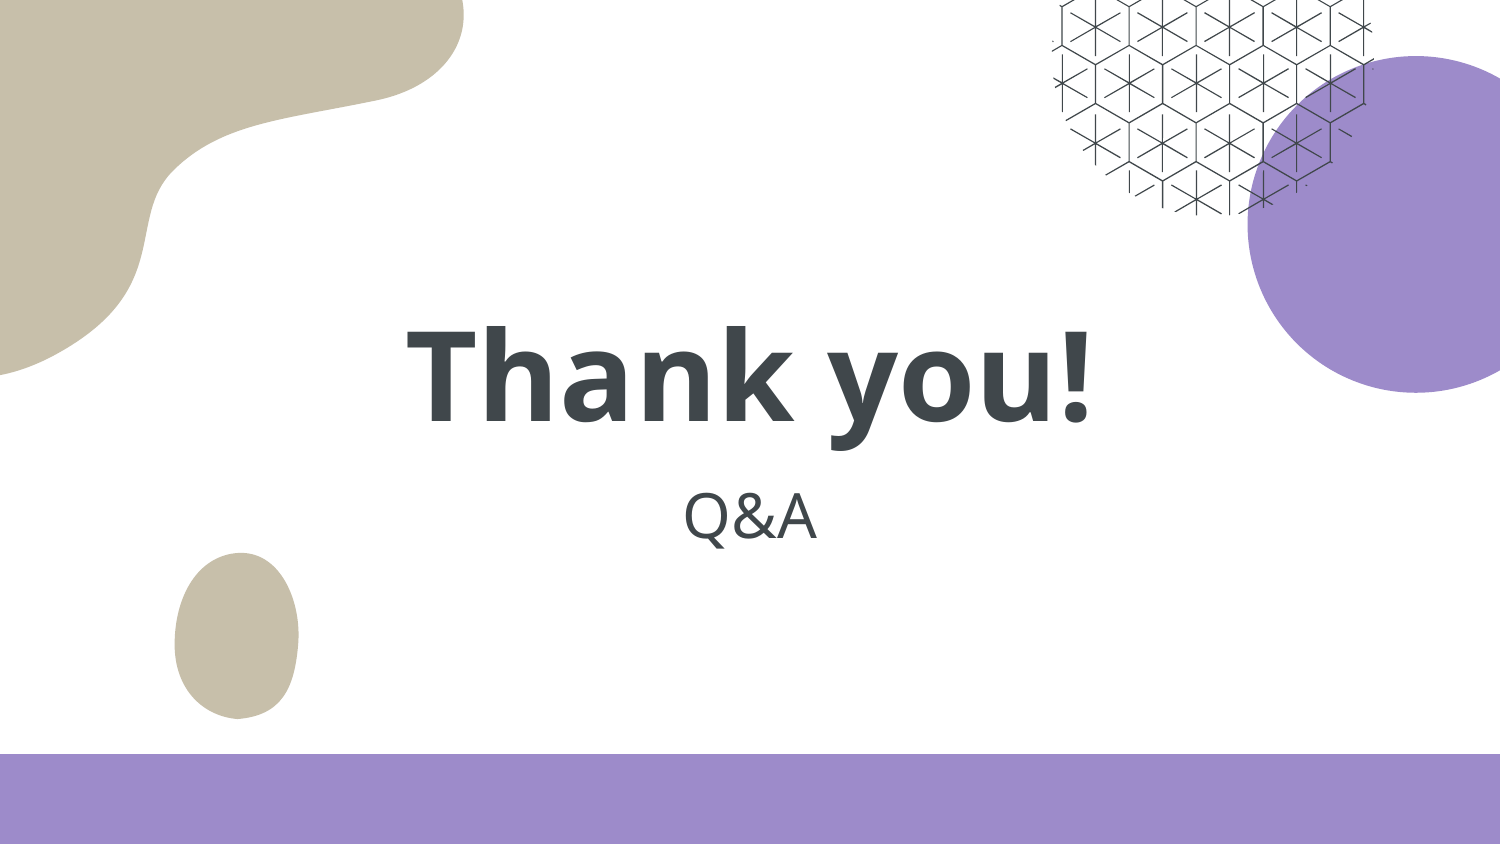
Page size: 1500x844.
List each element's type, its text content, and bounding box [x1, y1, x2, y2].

subtitle Q&A [210, 460, 1290, 557]
title Thank you! [210, 299, 1290, 460]
